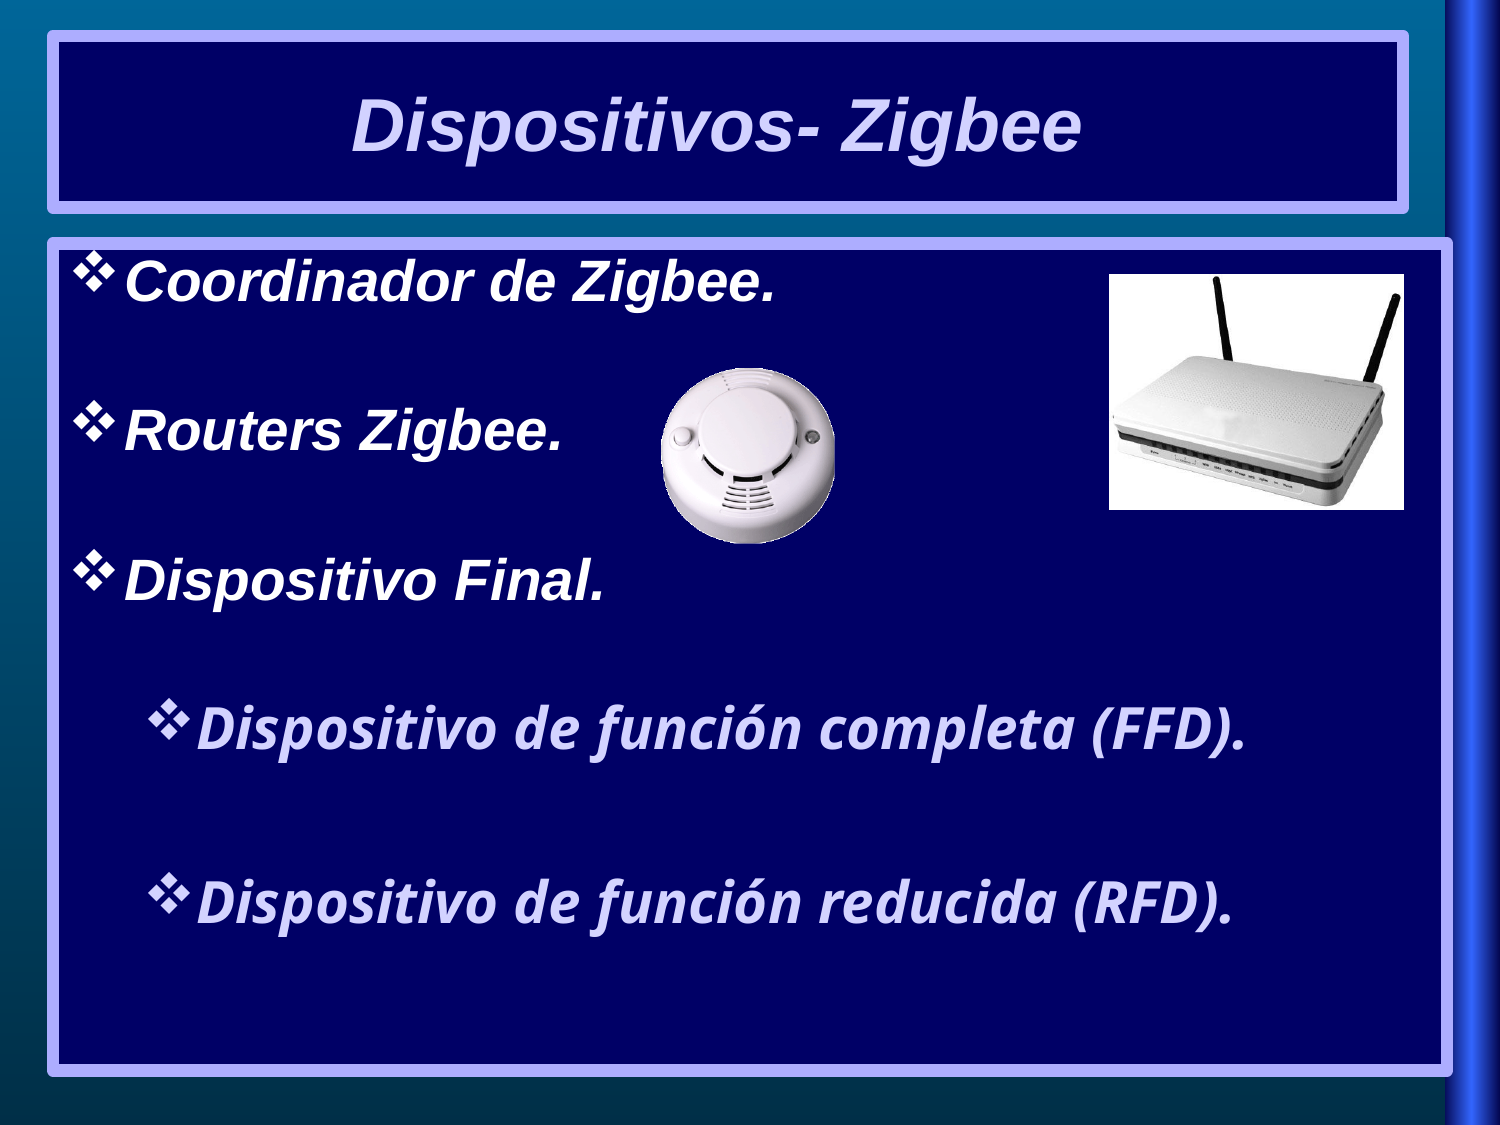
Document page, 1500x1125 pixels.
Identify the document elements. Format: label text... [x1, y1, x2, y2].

title Dispositivos- Zigbee [53, 36, 1404, 208]
picture [1109, 274, 1404, 510]
picture [48, 238, 1445, 1076]
picture [632, 361, 868, 550]
picture [48, 31, 1408, 213]
list Coordinador de Zigbee. Routers Zigbee. Dispositivo Final. Dispositivo de función completa (FFD). Dispositivo de función reducida (RFD). [53, 243, 1447, 1071]
